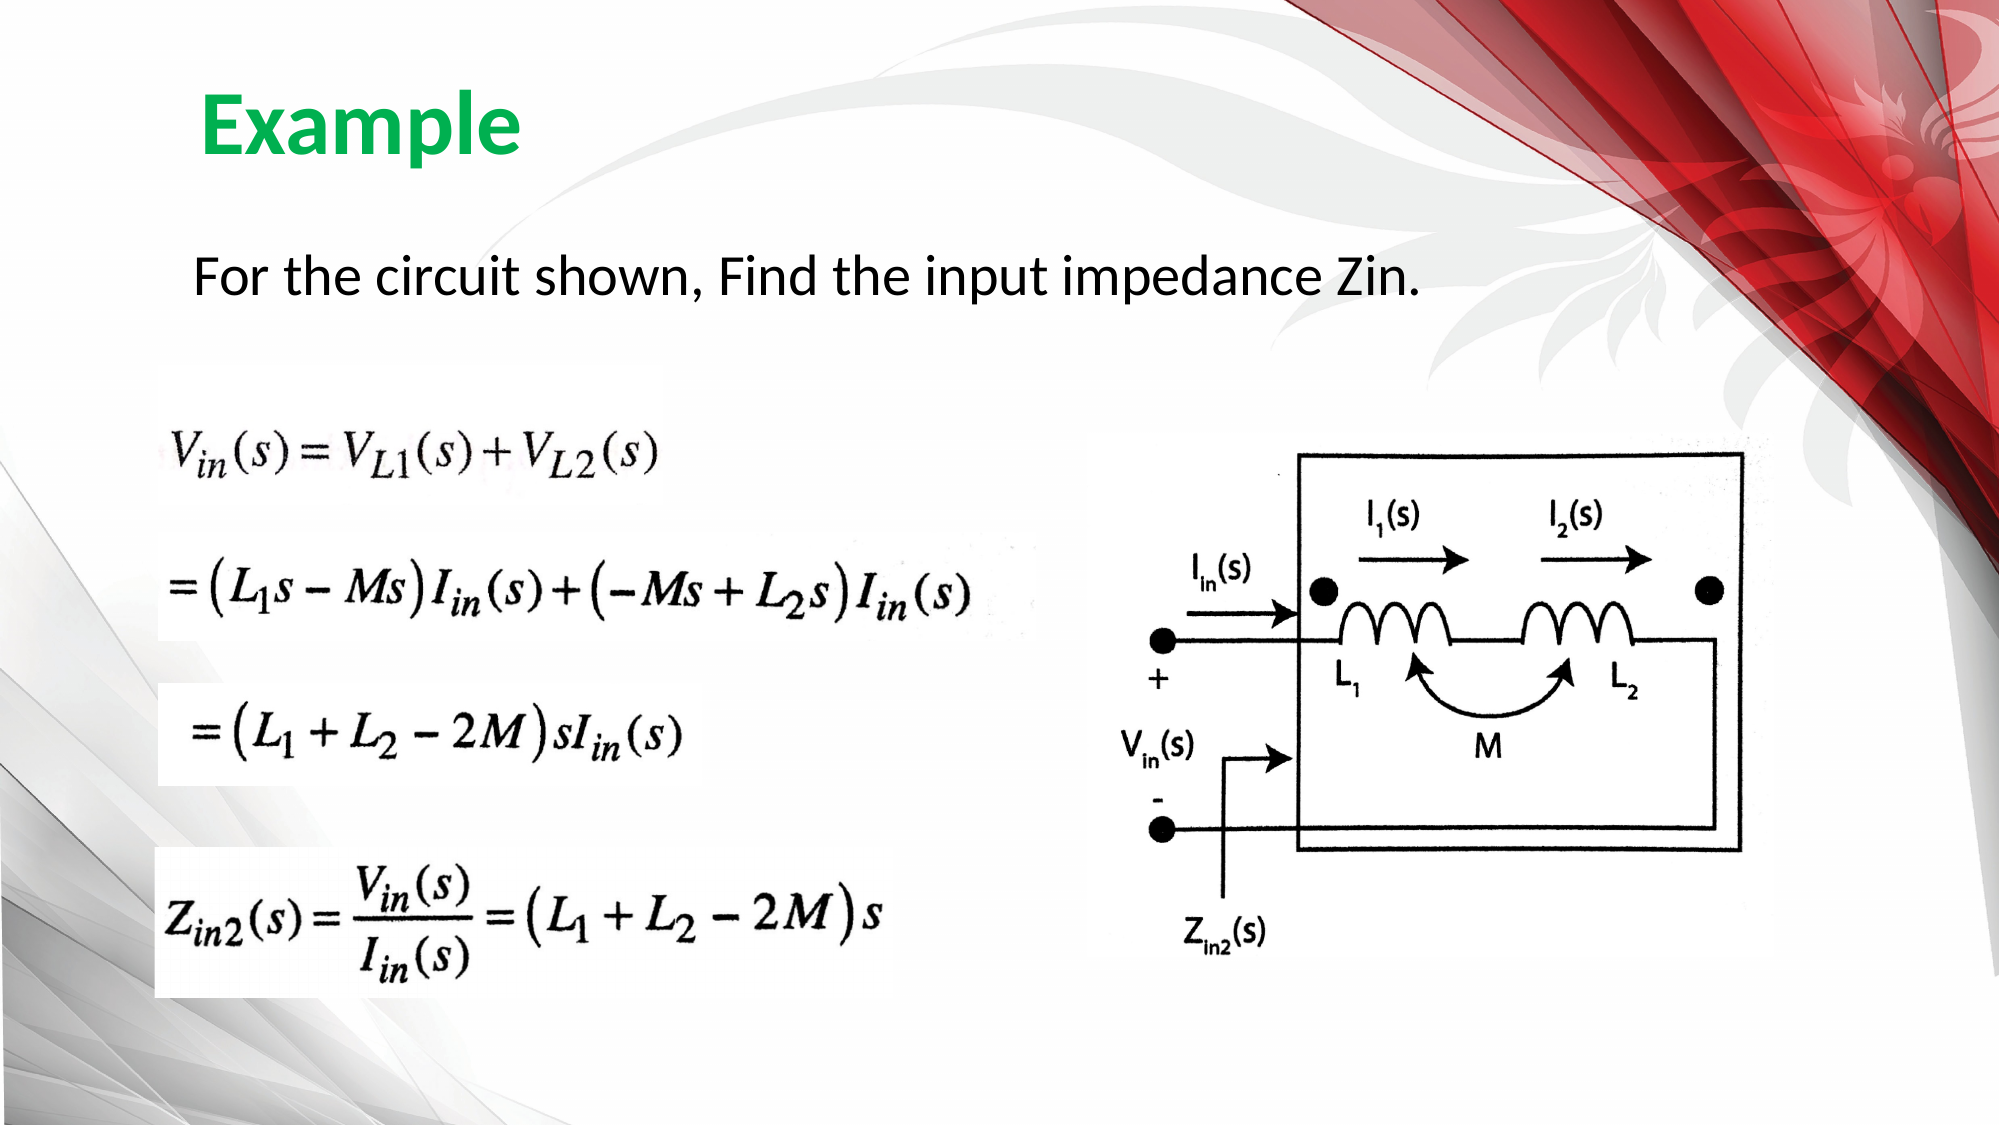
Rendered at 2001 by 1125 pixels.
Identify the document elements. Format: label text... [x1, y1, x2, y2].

title Example [200, 62, 2000, 222]
text_box For the circuit shown, Find the input impedance Zin. [178, 230, 335, 315]
picture [0, 0, 1999, 1125]
text_box For the circuit shown, Find the input impedance Zin. [657, 230, 1944, 315]
text_box For the circuit shown, Find the input impedance Zin. [485, 230, 537, 315]
